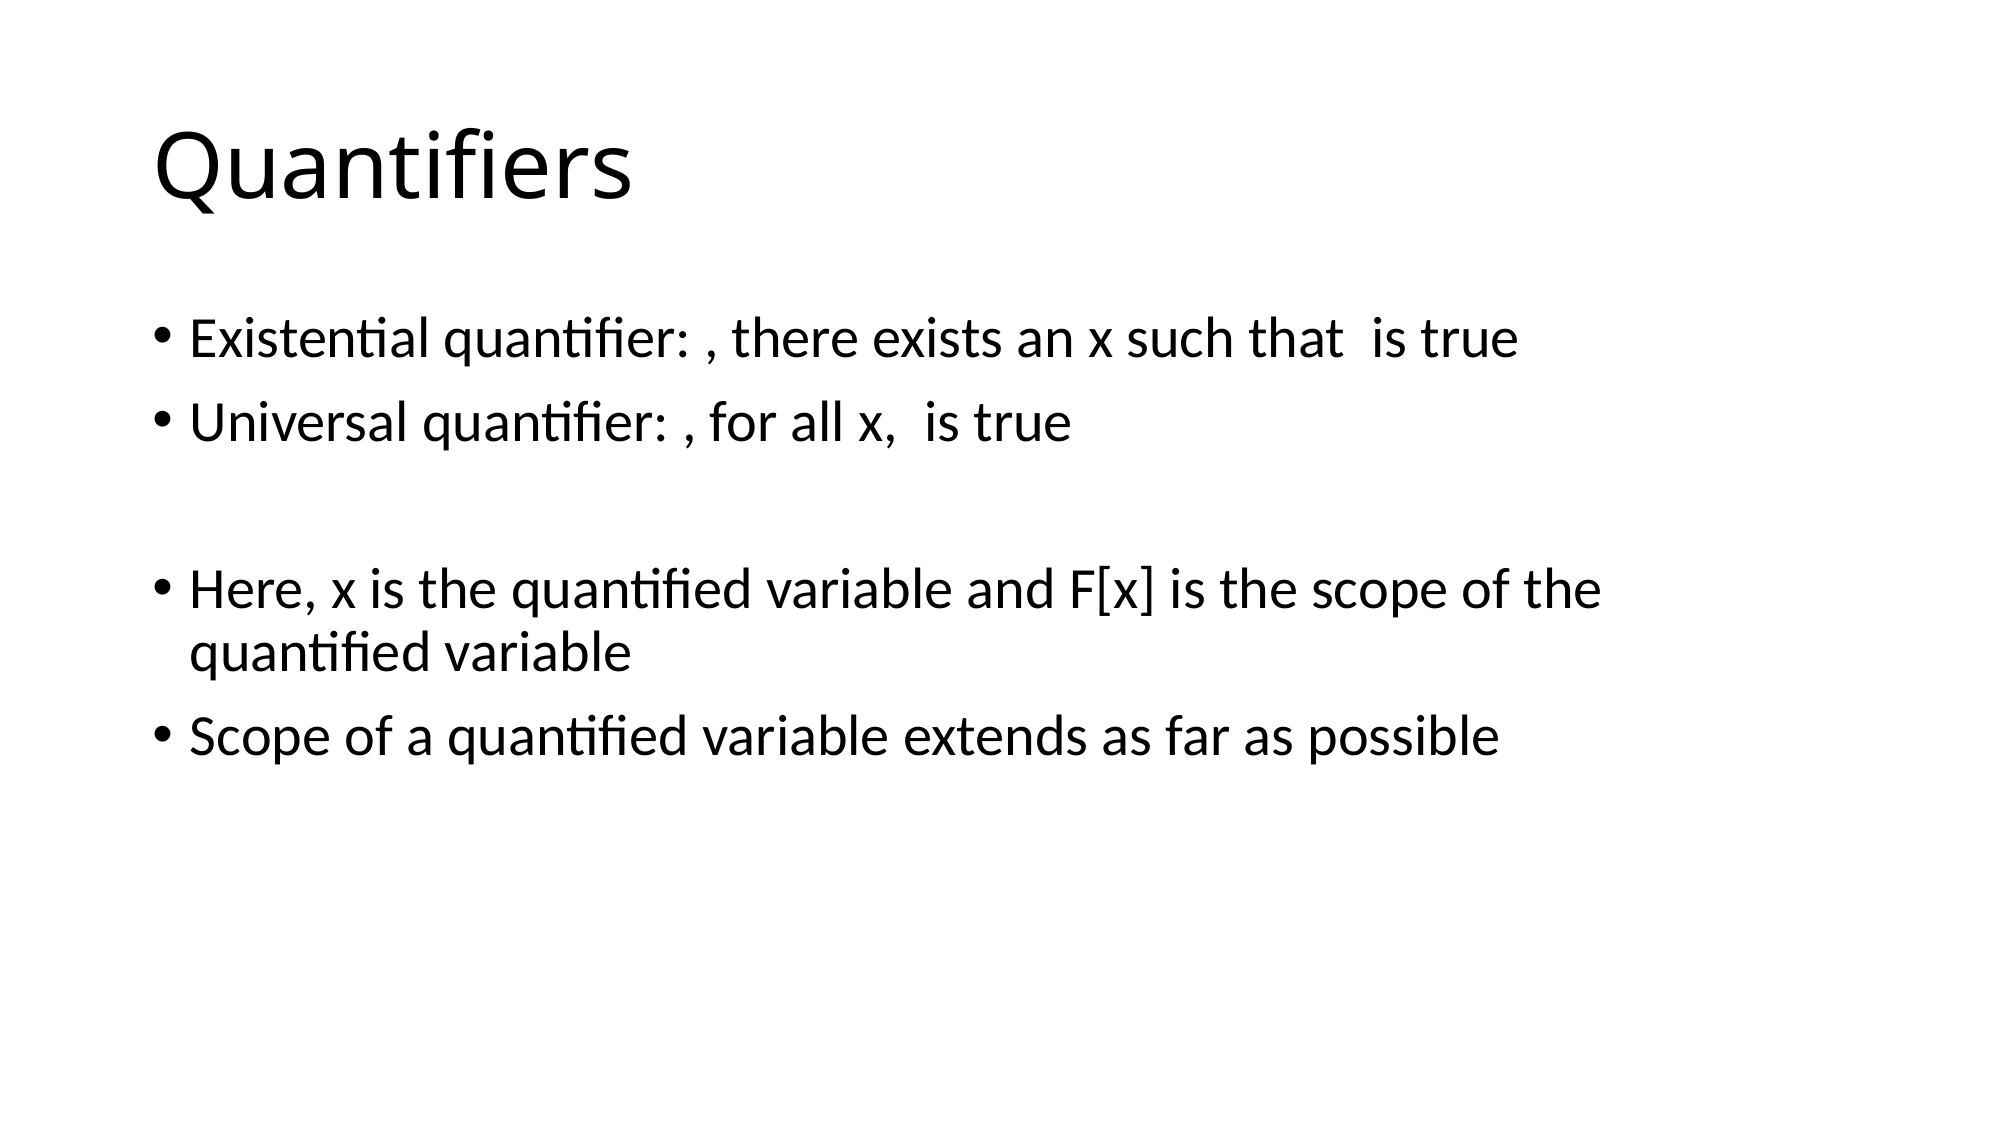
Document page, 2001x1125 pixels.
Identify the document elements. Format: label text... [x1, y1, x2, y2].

title Quantifiers [137, 59, 1863, 278]
